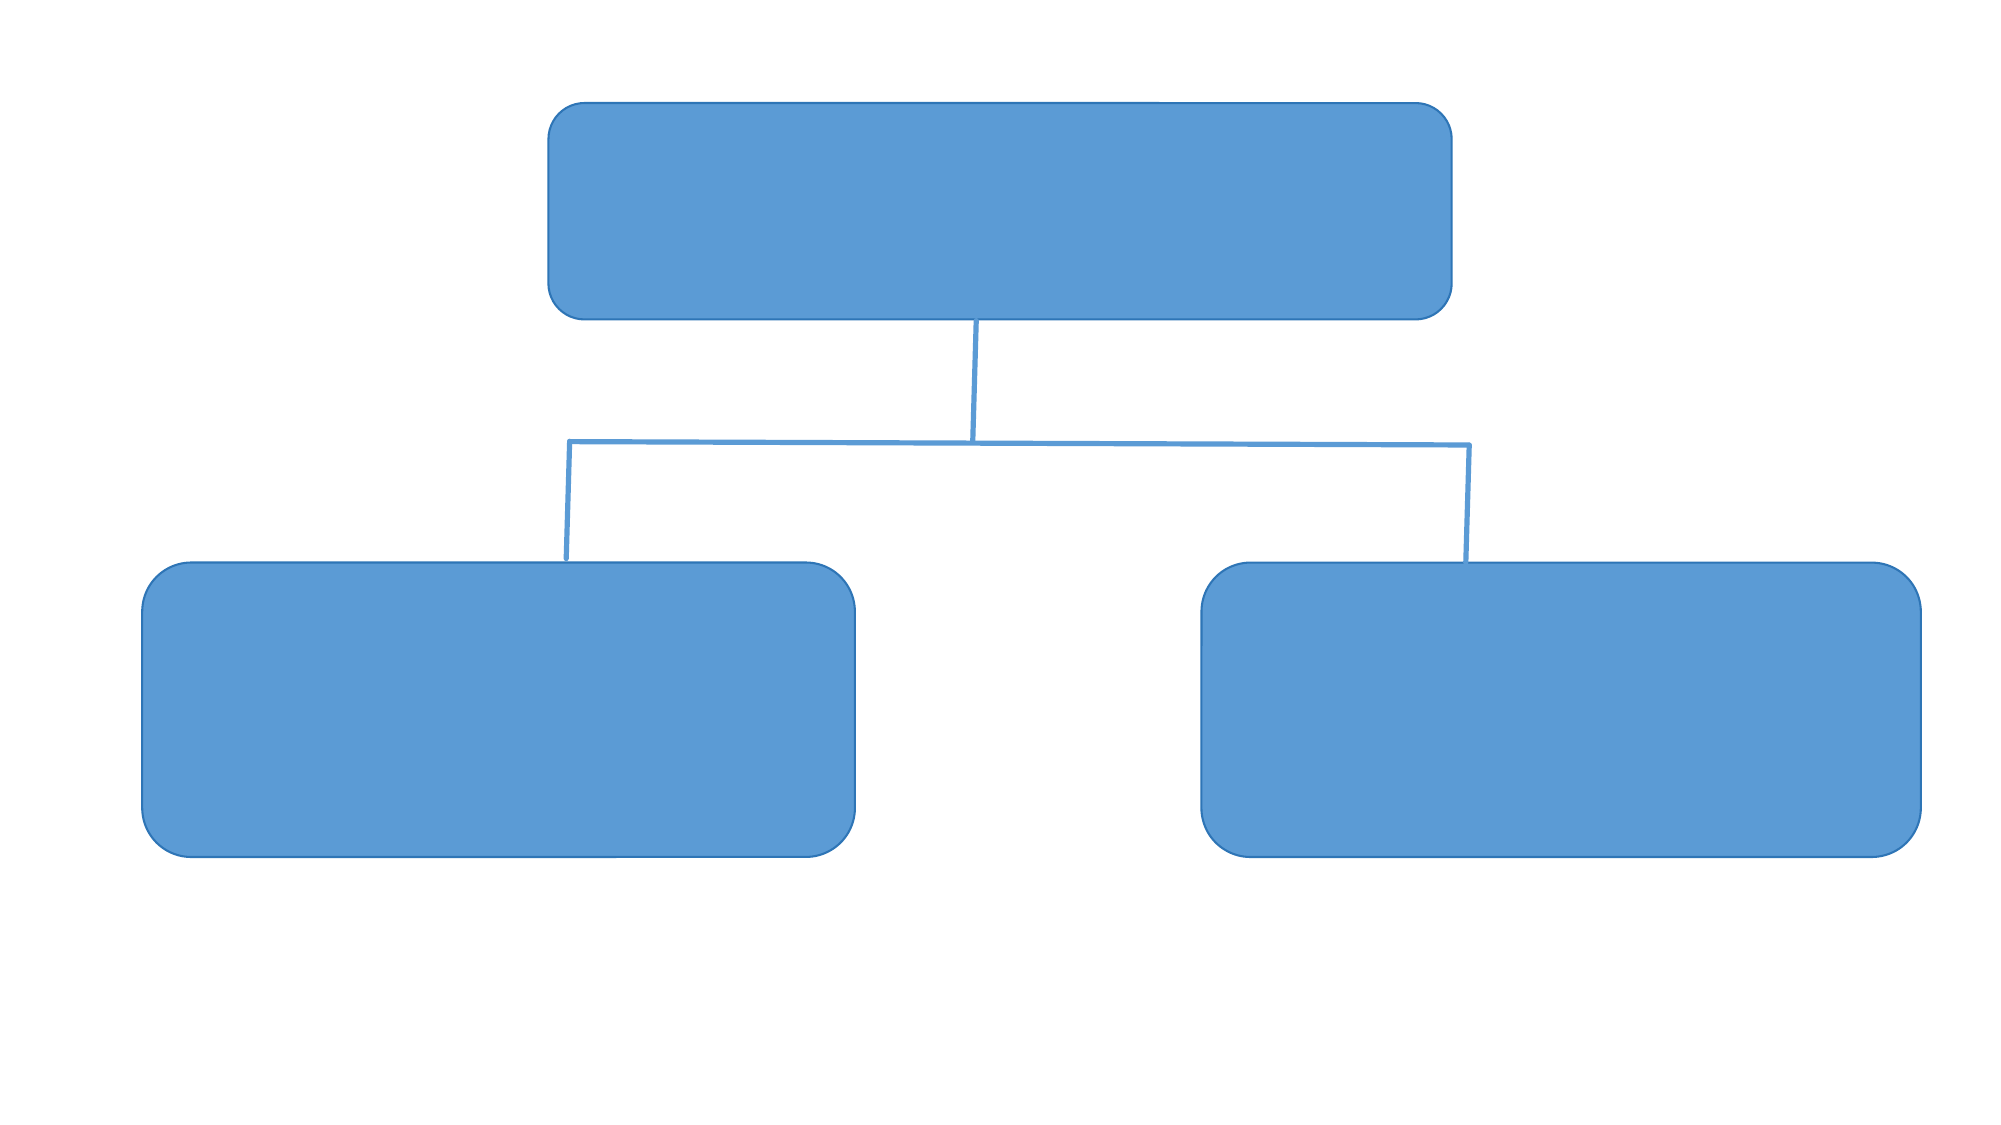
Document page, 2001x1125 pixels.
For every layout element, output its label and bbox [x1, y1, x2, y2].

text_box [547, 101, 1453, 321]
text_box [566, 441, 570, 559]
text_box [1200, 561, 1922, 859]
text_box [1465, 445, 1470, 563]
text_box [972, 320, 977, 442]
text_box [570, 441, 1470, 445]
text_box [141, 561, 856, 859]
